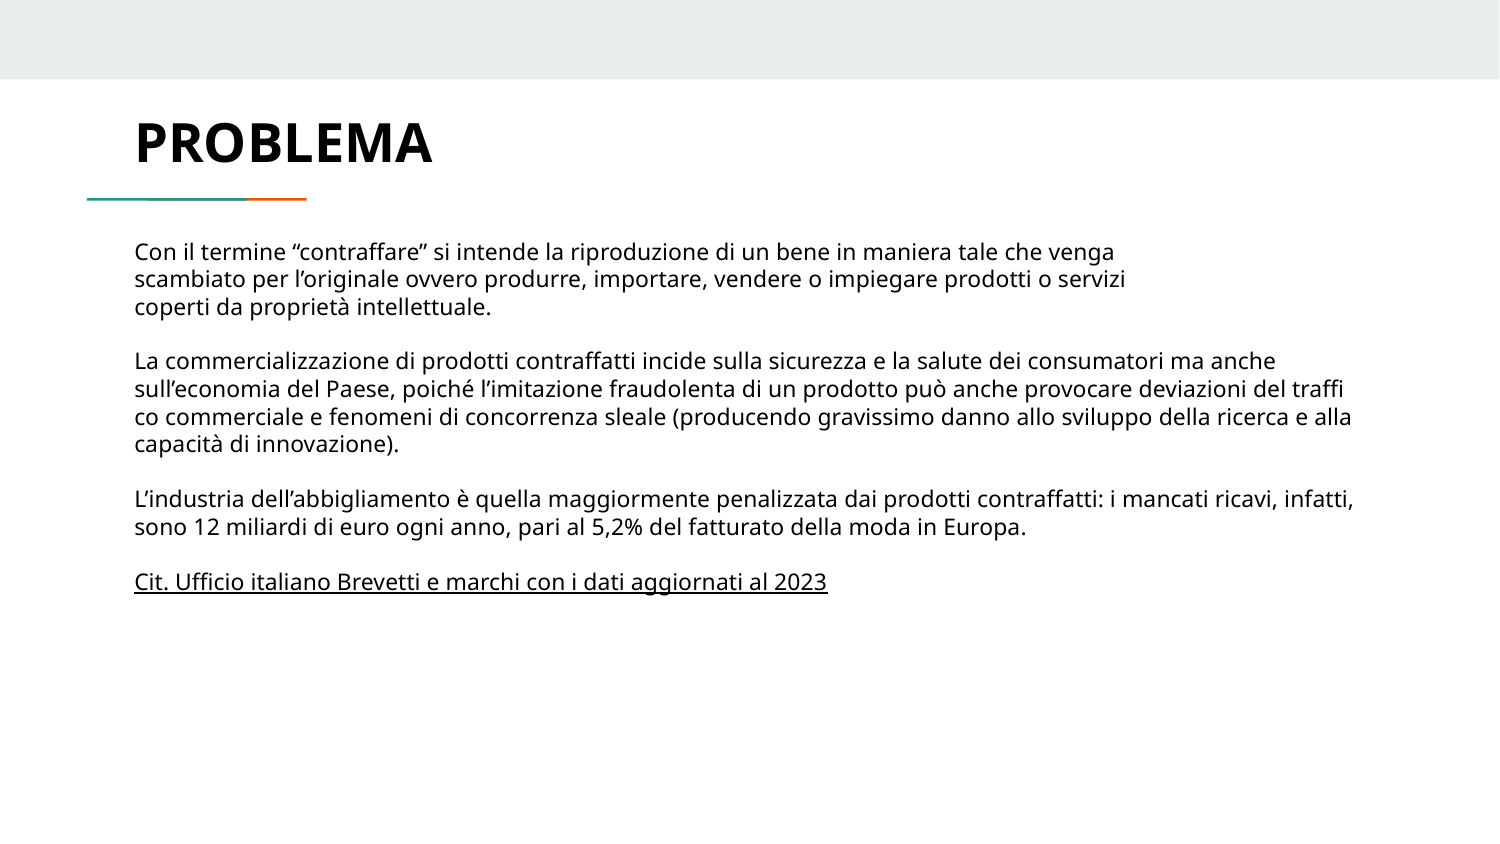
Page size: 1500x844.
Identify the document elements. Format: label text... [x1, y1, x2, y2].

text_box PROBLEMA [119, 93, 552, 221]
text_box Con il termine “contraffare” si intende la riproduzione di un bene in maniera tale che venga scambiato per l’originale ovvero produrre, importare, vendere o impiegare prodotti o servizi coperti da proprietà intellettuale. La commercializzazione di prodotti contraffatti incide sulla sicurezza e la salute dei consumatori ma anche sull’economia del Paese, poiché l’imitazione fraudolenta di un prodotto può anche provocare deviazioni del traffi co commerciale e fenomeni di concorrenza sleale (producendo gravissimo danno allo sviluppo della ricerca e alla capacità di innovazione). L’industria dell’abbigliamento è quella maggiormente penalizzata dai prodotti contraffatti: i mancati ricavi, infatti, sono 12 miliardi di euro ogni anno, pari al 5,2% del fatturato della moda in Europa. Cit. Ufficio italiano Brevetti e marchi con i dati aggiornati al 2023 [119, 221, 1381, 650]
